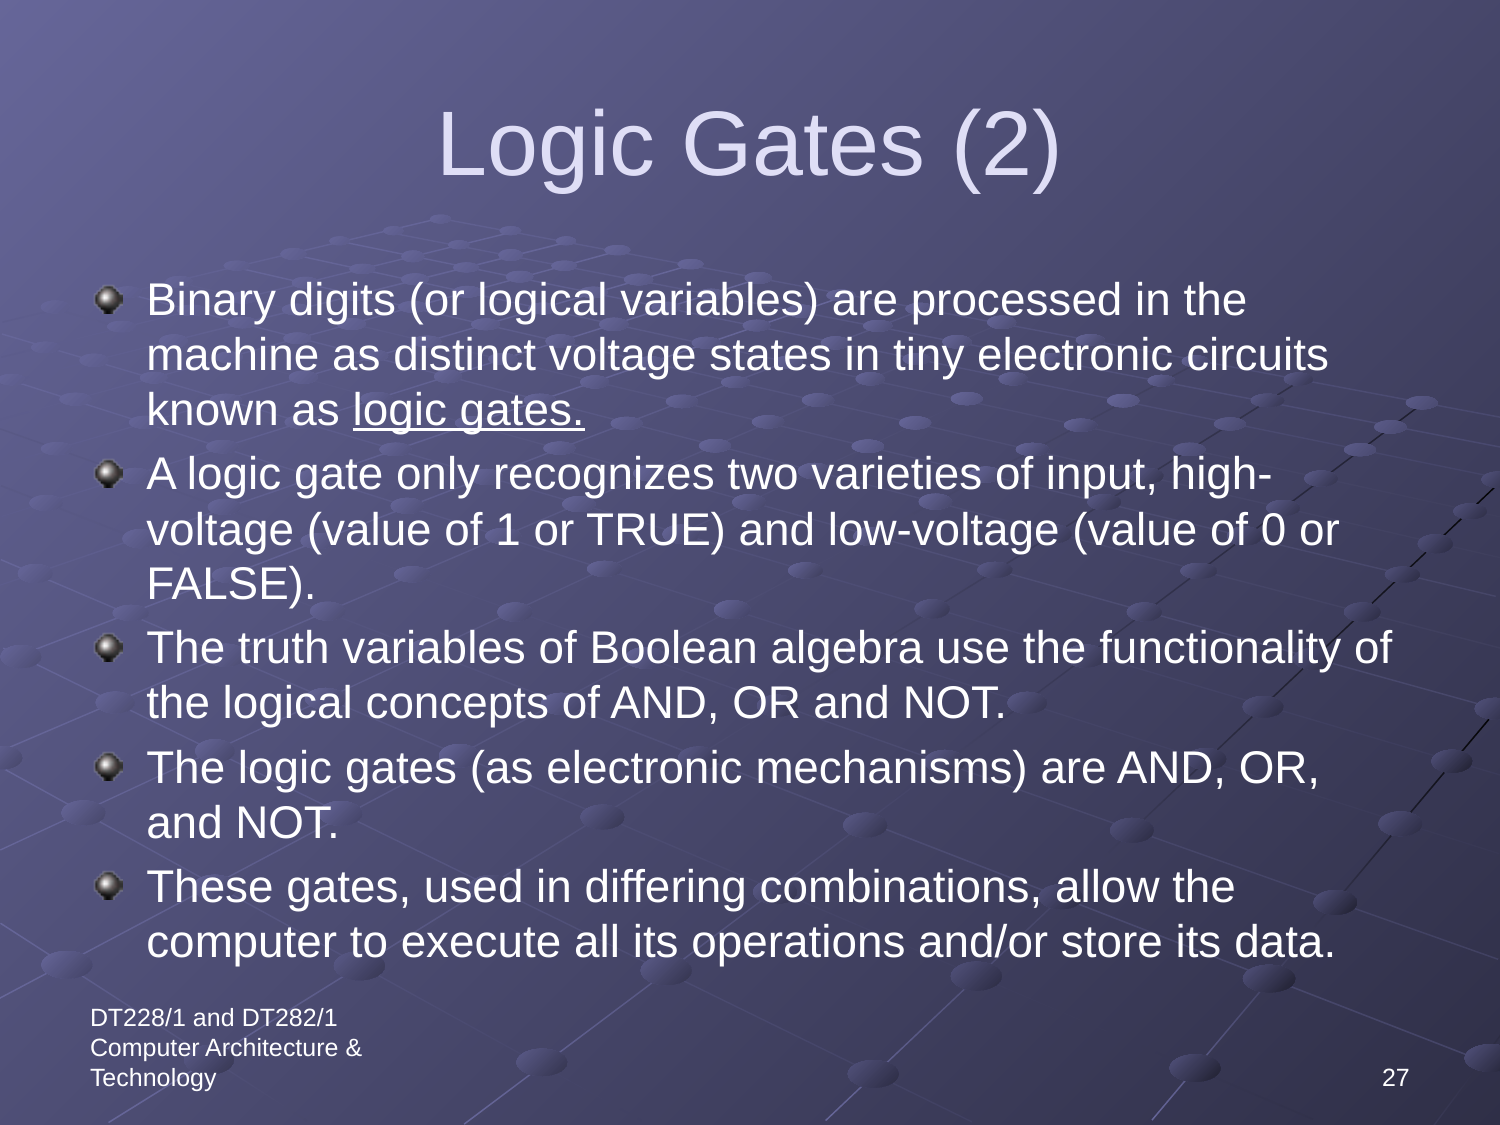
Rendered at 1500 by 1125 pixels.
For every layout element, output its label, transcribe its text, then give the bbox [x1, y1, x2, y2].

picture [90, 867, 123, 900]
slide_number 27 [1074, 1023, 1426, 1100]
picture [90, 748, 123, 781]
title Logic Gates (2) [74, 44, 1426, 233]
list Binary digits (or logical variables) are processed in the machine as distinct voltage states in tiny electronic circuits known as logic gates. A logic gate only recognizes two varieties of input, high-voltage (value of 1 or TRUE) and low-voltage (value of 0 or FALSE). The truth variables of Boolean algebra use the functionality of the logical concepts of AND, OR and NOT. The logic gates (as electronic mechanisms) are AND, OR, and NOT. These gates, used in differing combinations, allow the computer to execute all its operations and/or store its data. [74, 262, 1426, 1007]
picture [90, 455, 123, 488]
picture [90, 281, 123, 314]
slide_number DT228/1 and DT282/1 Computer Architecture & Technology [74, 1023, 426, 1100]
picture [90, 629, 123, 662]
